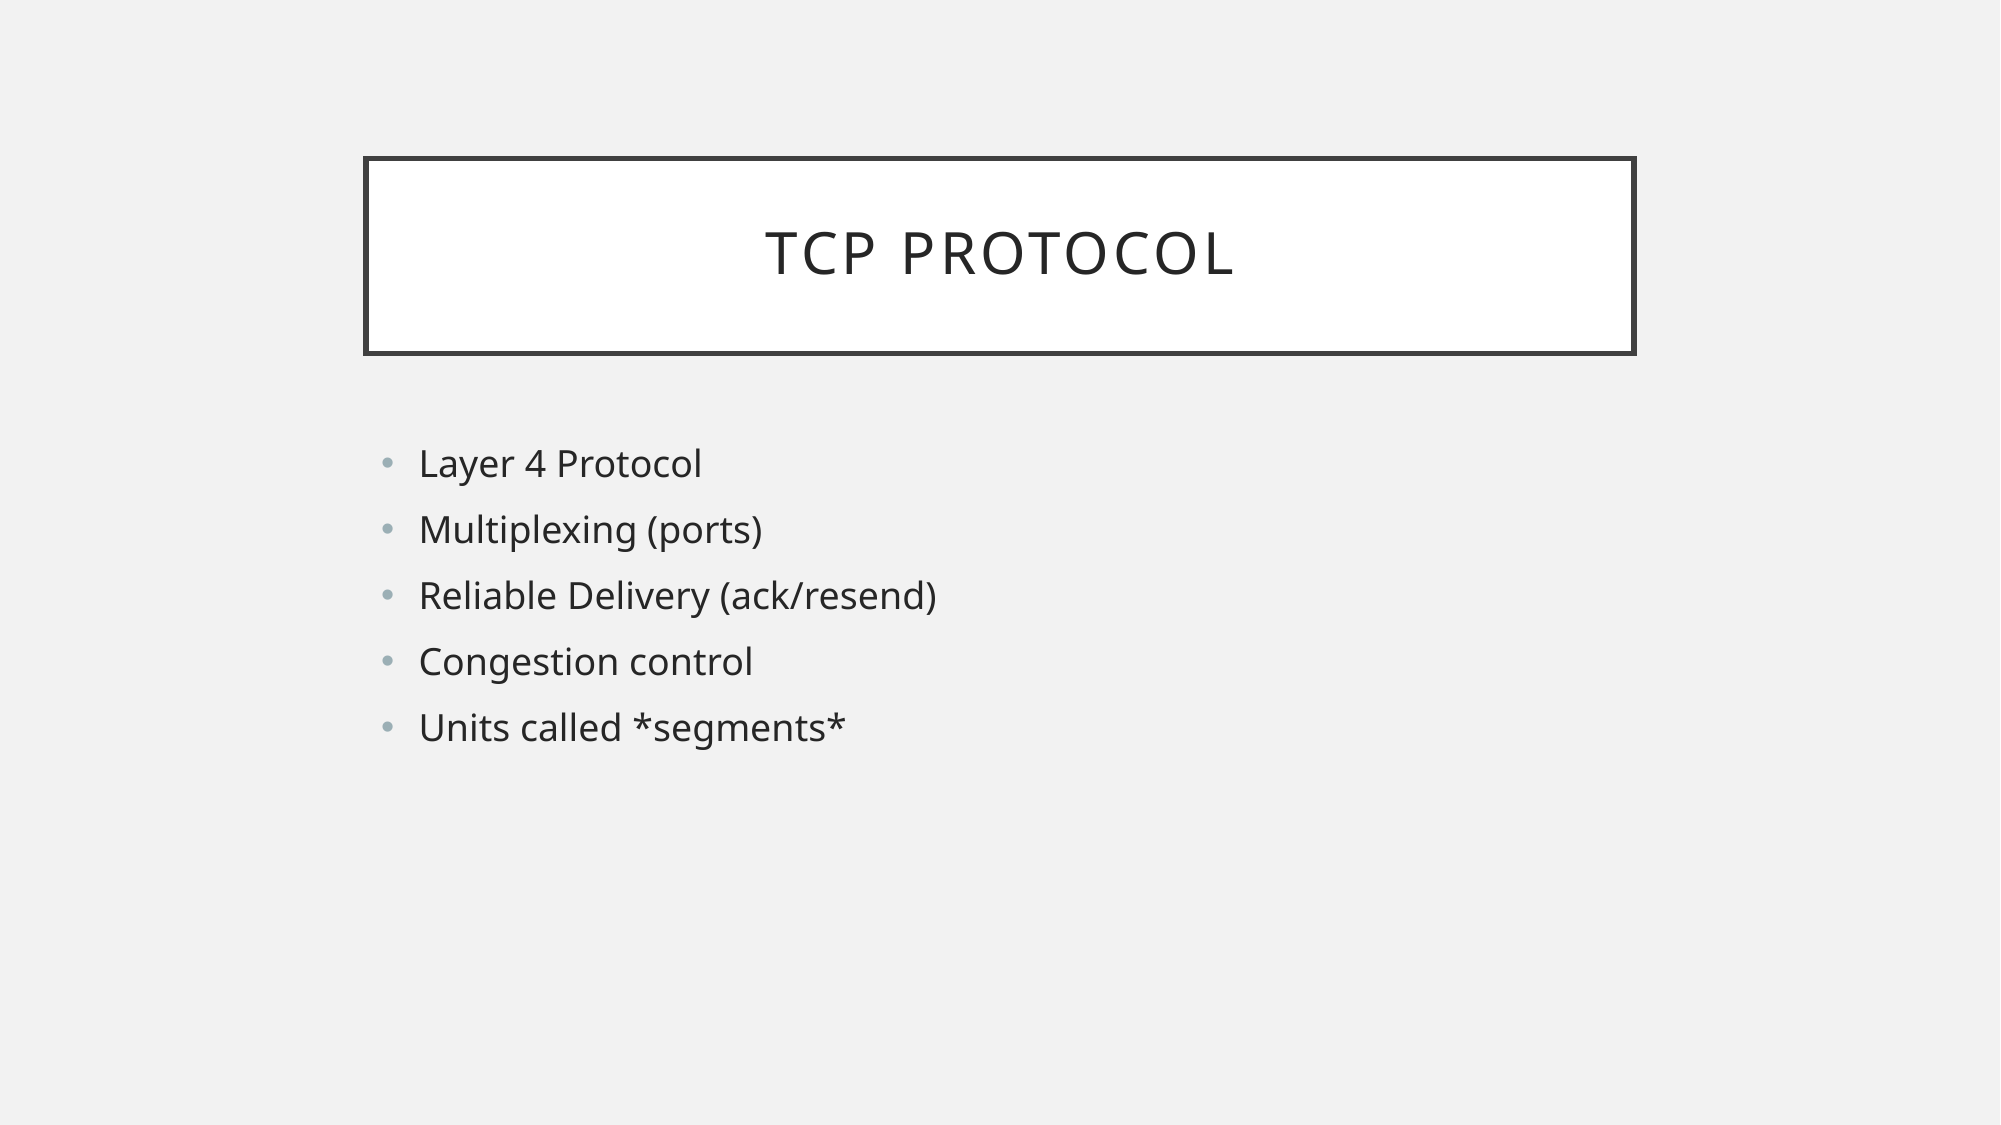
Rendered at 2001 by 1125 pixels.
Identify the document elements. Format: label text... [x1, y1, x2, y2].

list Layer 4 Protocol Multiplexing (ports) Reliable Delivery (ack/resend) Congestion control Units called *segments* [366, 432, 1634, 942]
title TCP Protocol [363, 156, 1637, 356]
